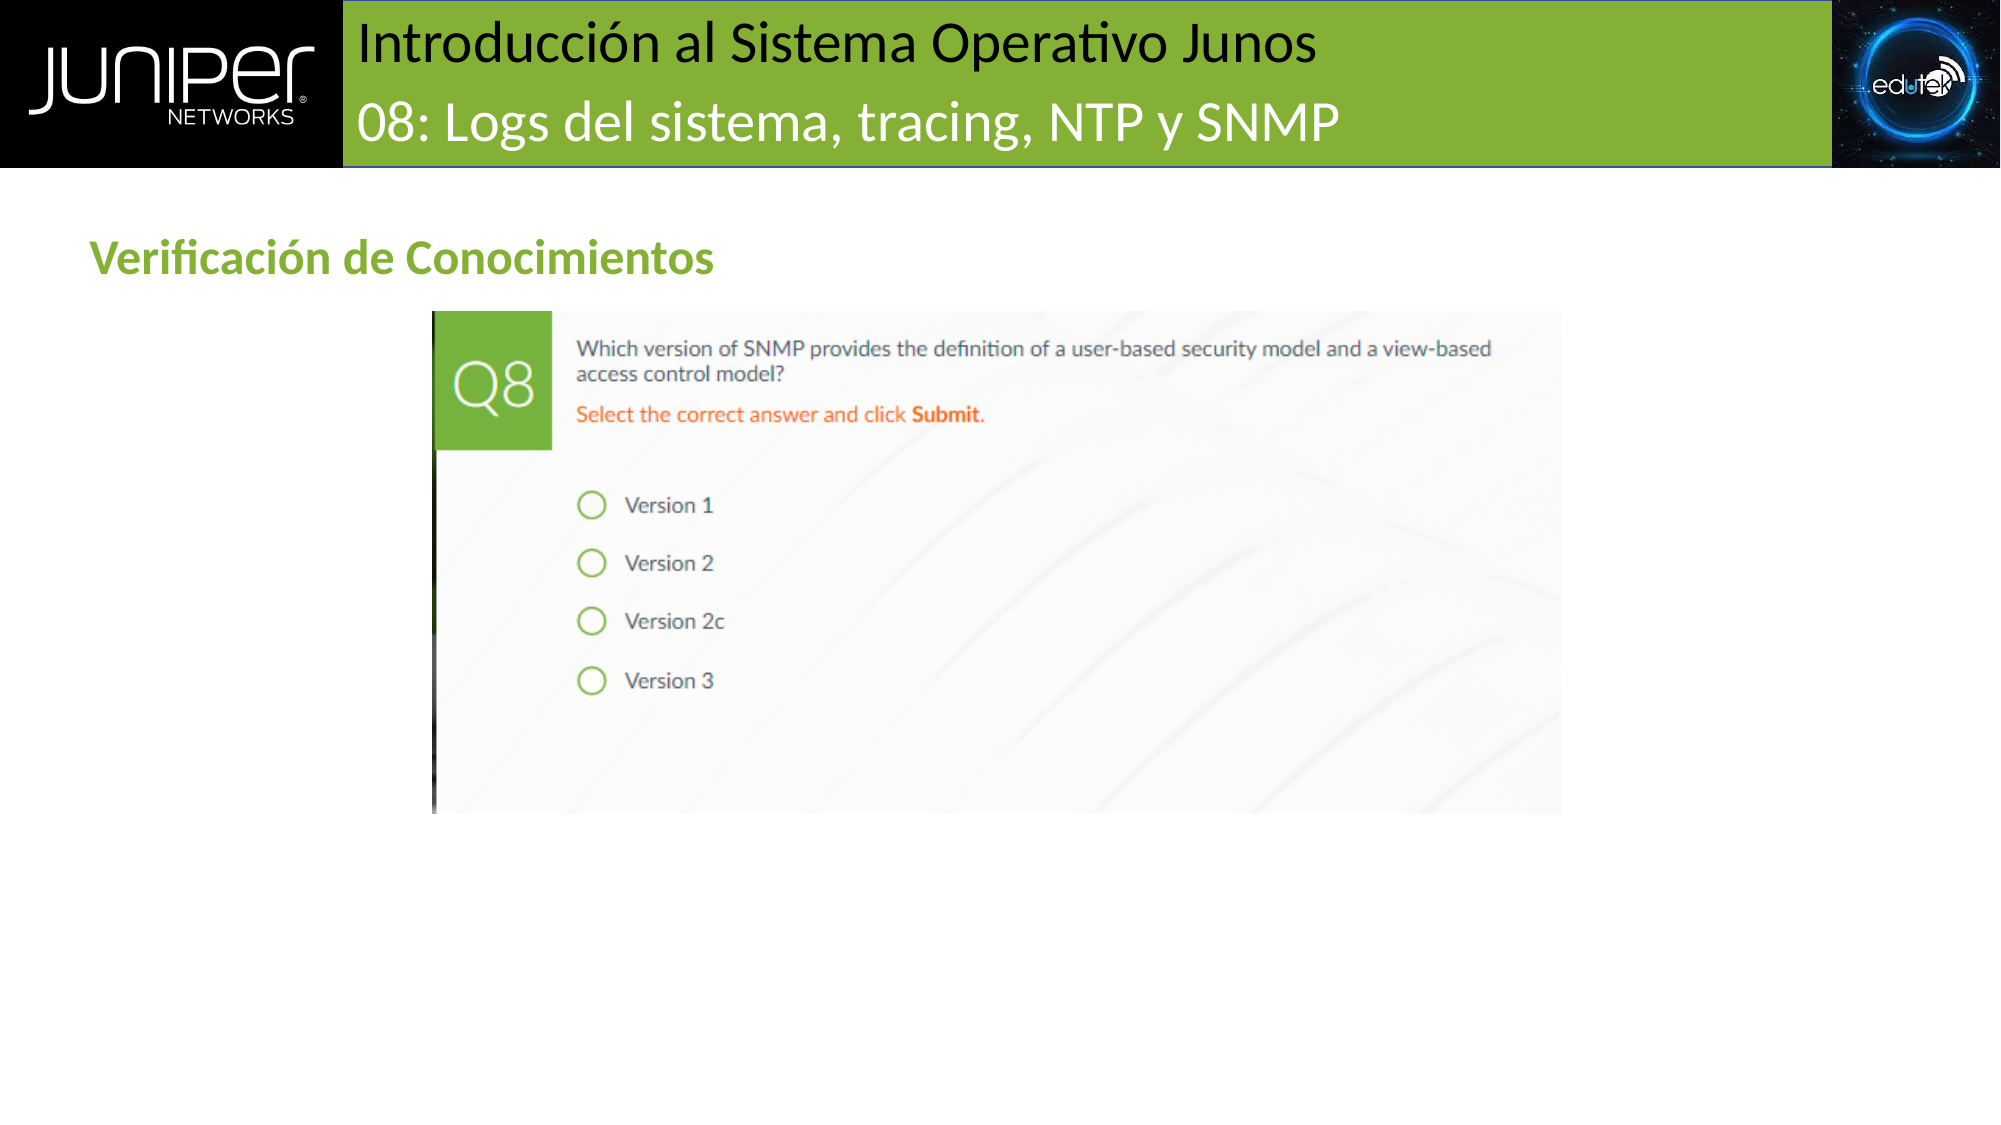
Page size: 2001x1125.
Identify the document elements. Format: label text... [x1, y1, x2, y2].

picture [432, 311, 1568, 814]
picture [1832, 84, 2000, 168]
picture [0, 0, 343, 168]
list 08: Logs del sistema, tracing, NTP y SNMP [342, 83, 1606, 168]
title Introducción al Sistema Operativo Junos [342, 3, 2000, 84]
list Verificación de Conocimientos [74, 224, 1926, 938]
